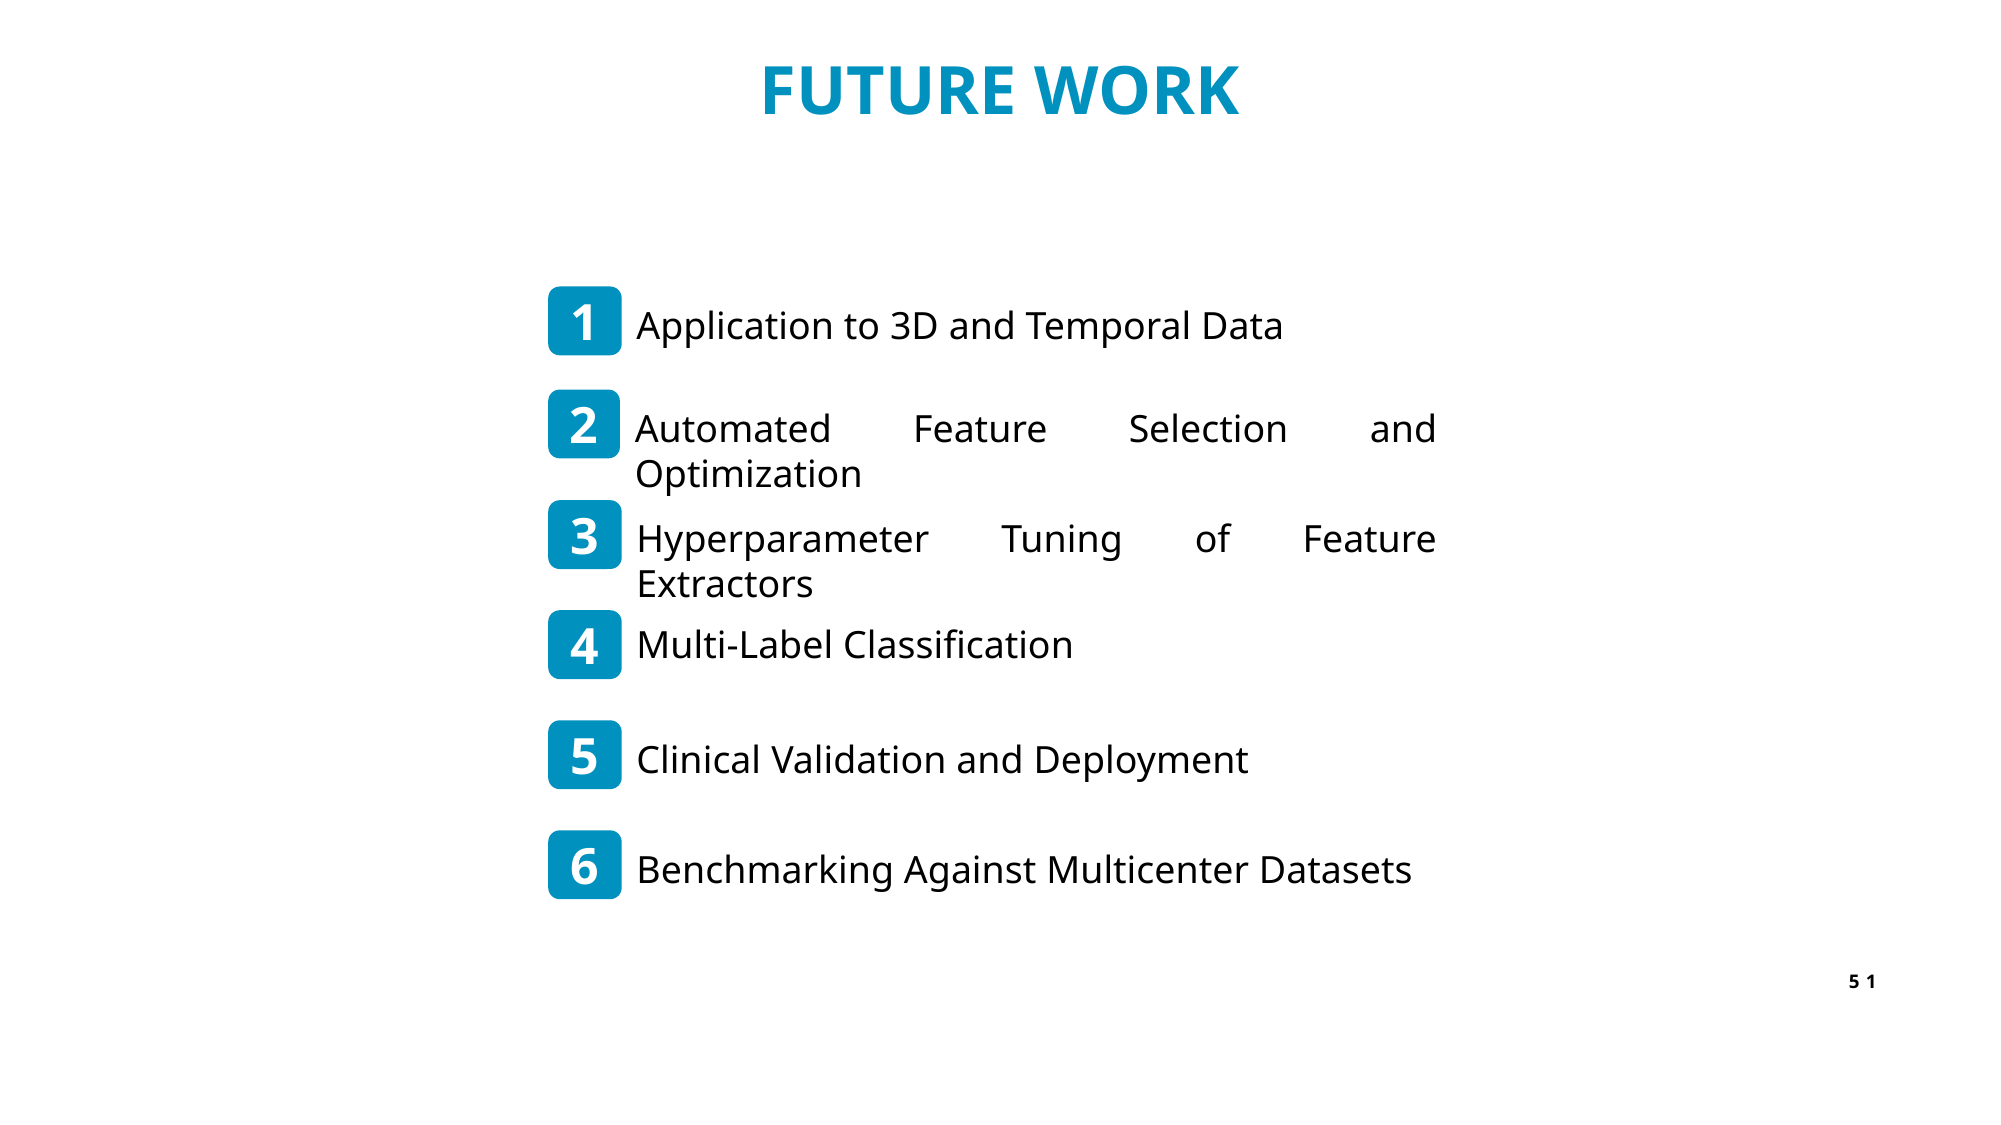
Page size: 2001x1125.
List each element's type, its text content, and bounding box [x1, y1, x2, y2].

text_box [548, 830, 1452, 900]
slide_number 51 [1772, 952, 1892, 1013]
text_box FUTURE WORK [0, 40, 2000, 136]
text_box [548, 610, 1452, 680]
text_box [548, 720, 1452, 790]
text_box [548, 500, 1452, 570]
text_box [548, 389, 1452, 459]
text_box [548, 286, 1452, 356]
